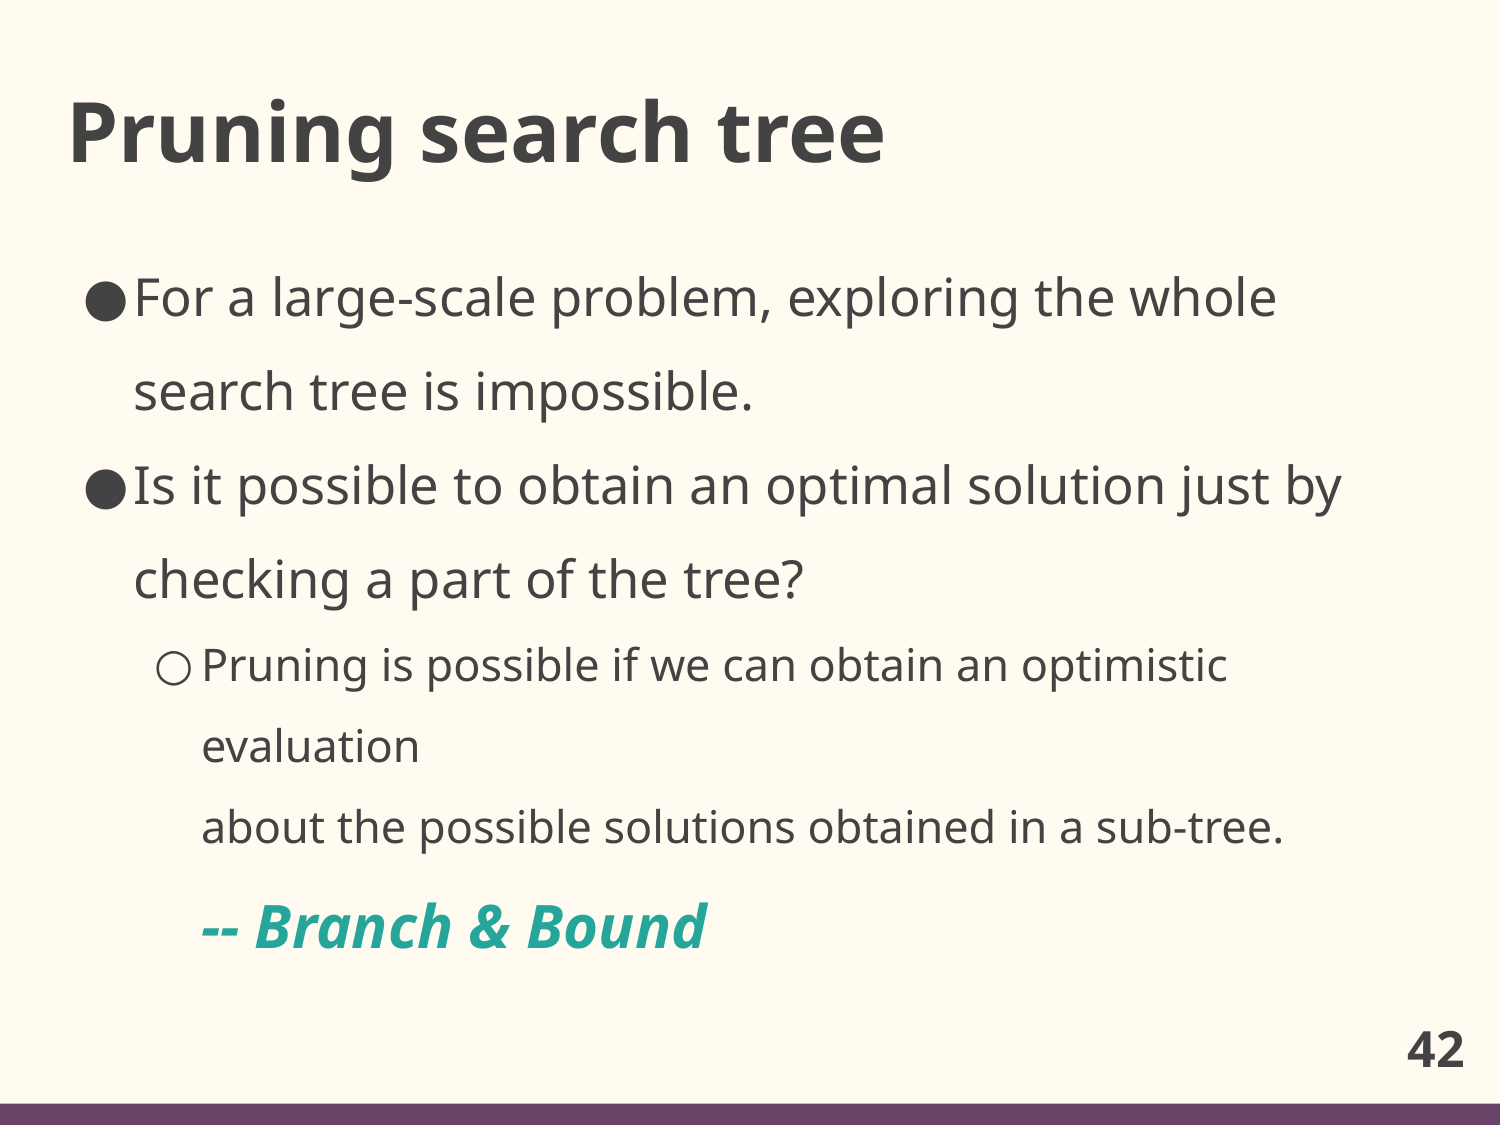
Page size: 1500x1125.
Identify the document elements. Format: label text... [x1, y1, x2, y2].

title Pruning search tree [51, 64, 1449, 199]
list For a large-scale problem, exploring the whole search tree is impossible. Is it possible to obtain an optimal solution just by checking a part of the tree? Pruning is possible if we can obtain an optimistic evaluation about the possible solutions obtained in a sub-tree. -- Branch & Bound [51, 217, 1449, 979]
slide_number 42 [1316, 997, 1480, 1107]
